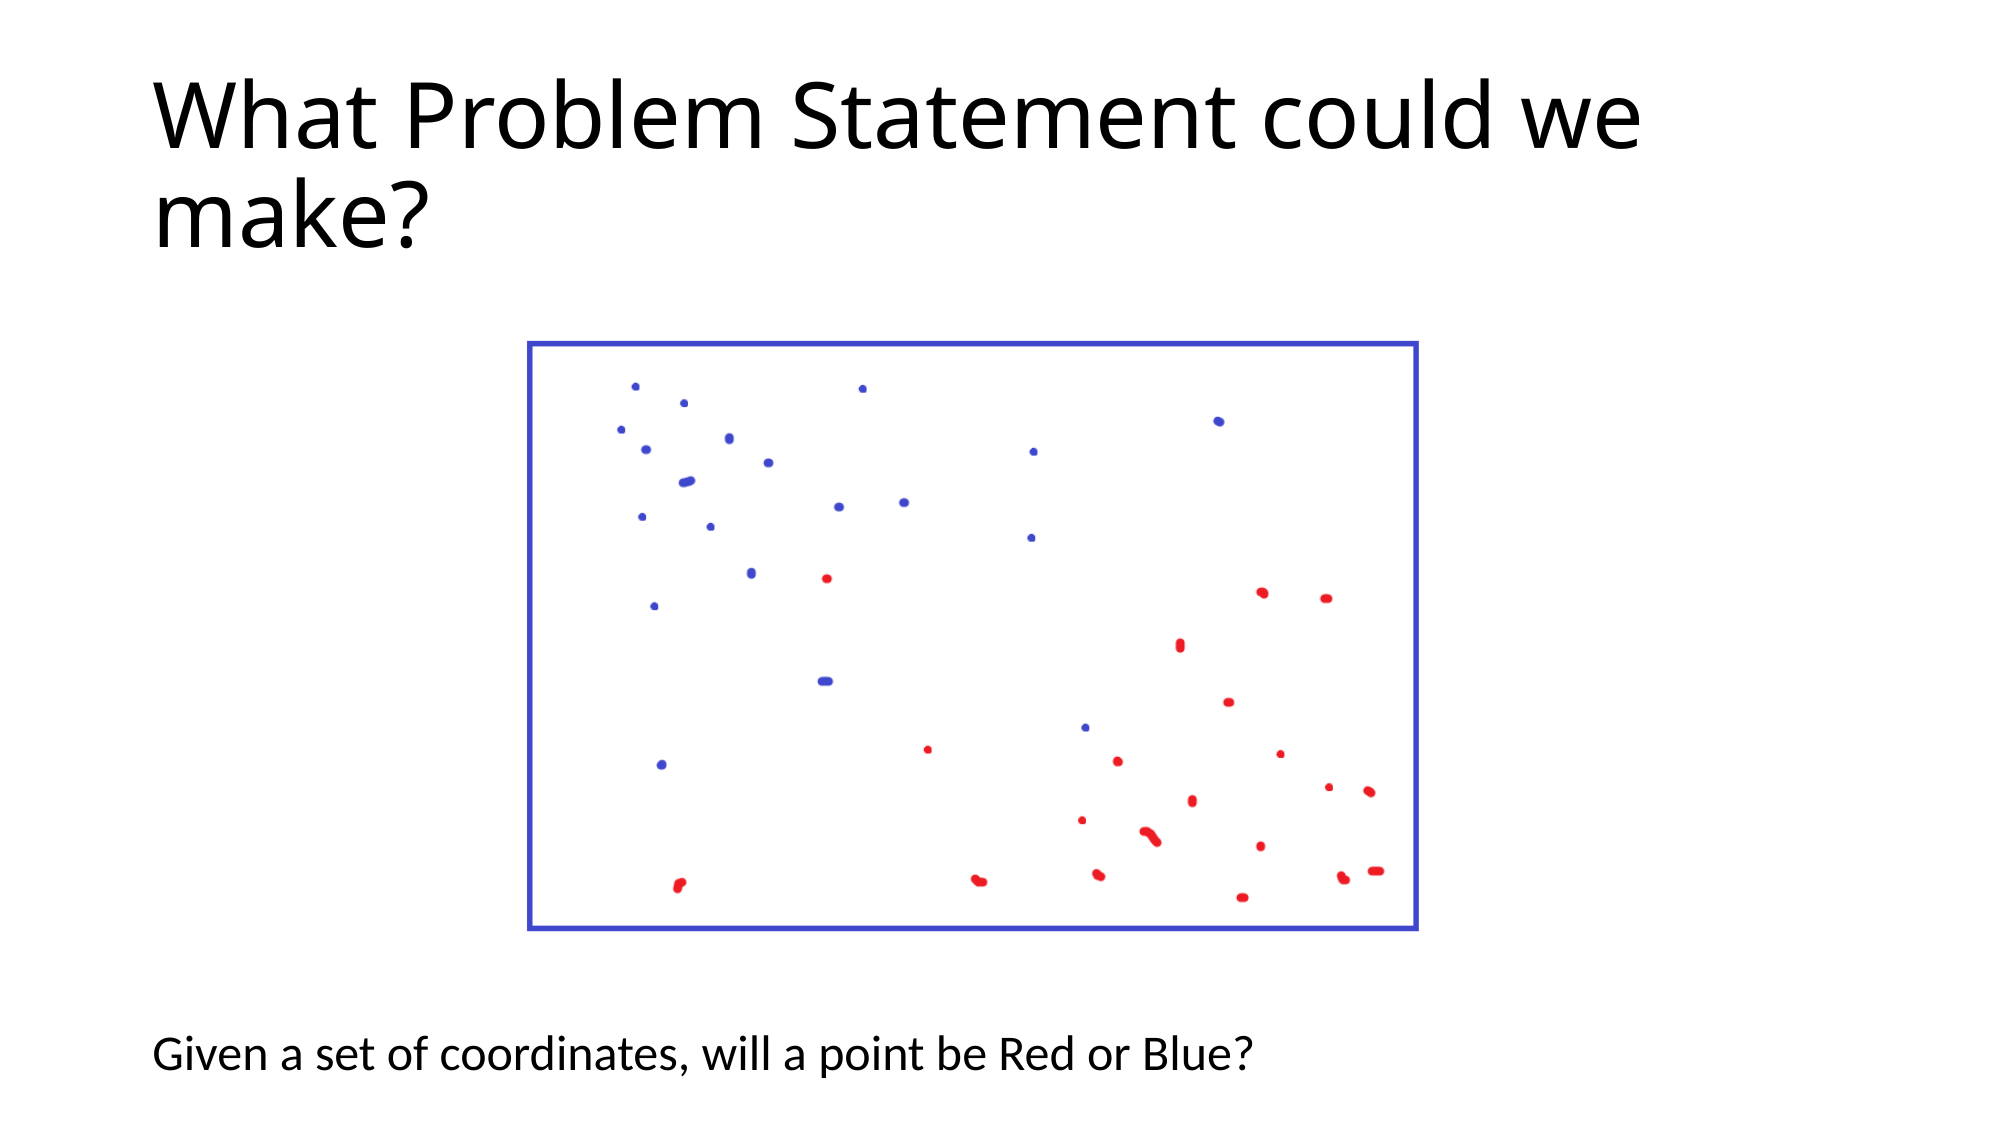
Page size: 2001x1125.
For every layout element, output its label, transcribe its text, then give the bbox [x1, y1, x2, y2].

text_box Given a set of coordinates, will a point be Red or Blue? [137, 1013, 1905, 1088]
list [365, 299, 1635, 1014]
title What Problem Statement could we make? [137, 59, 1863, 278]
